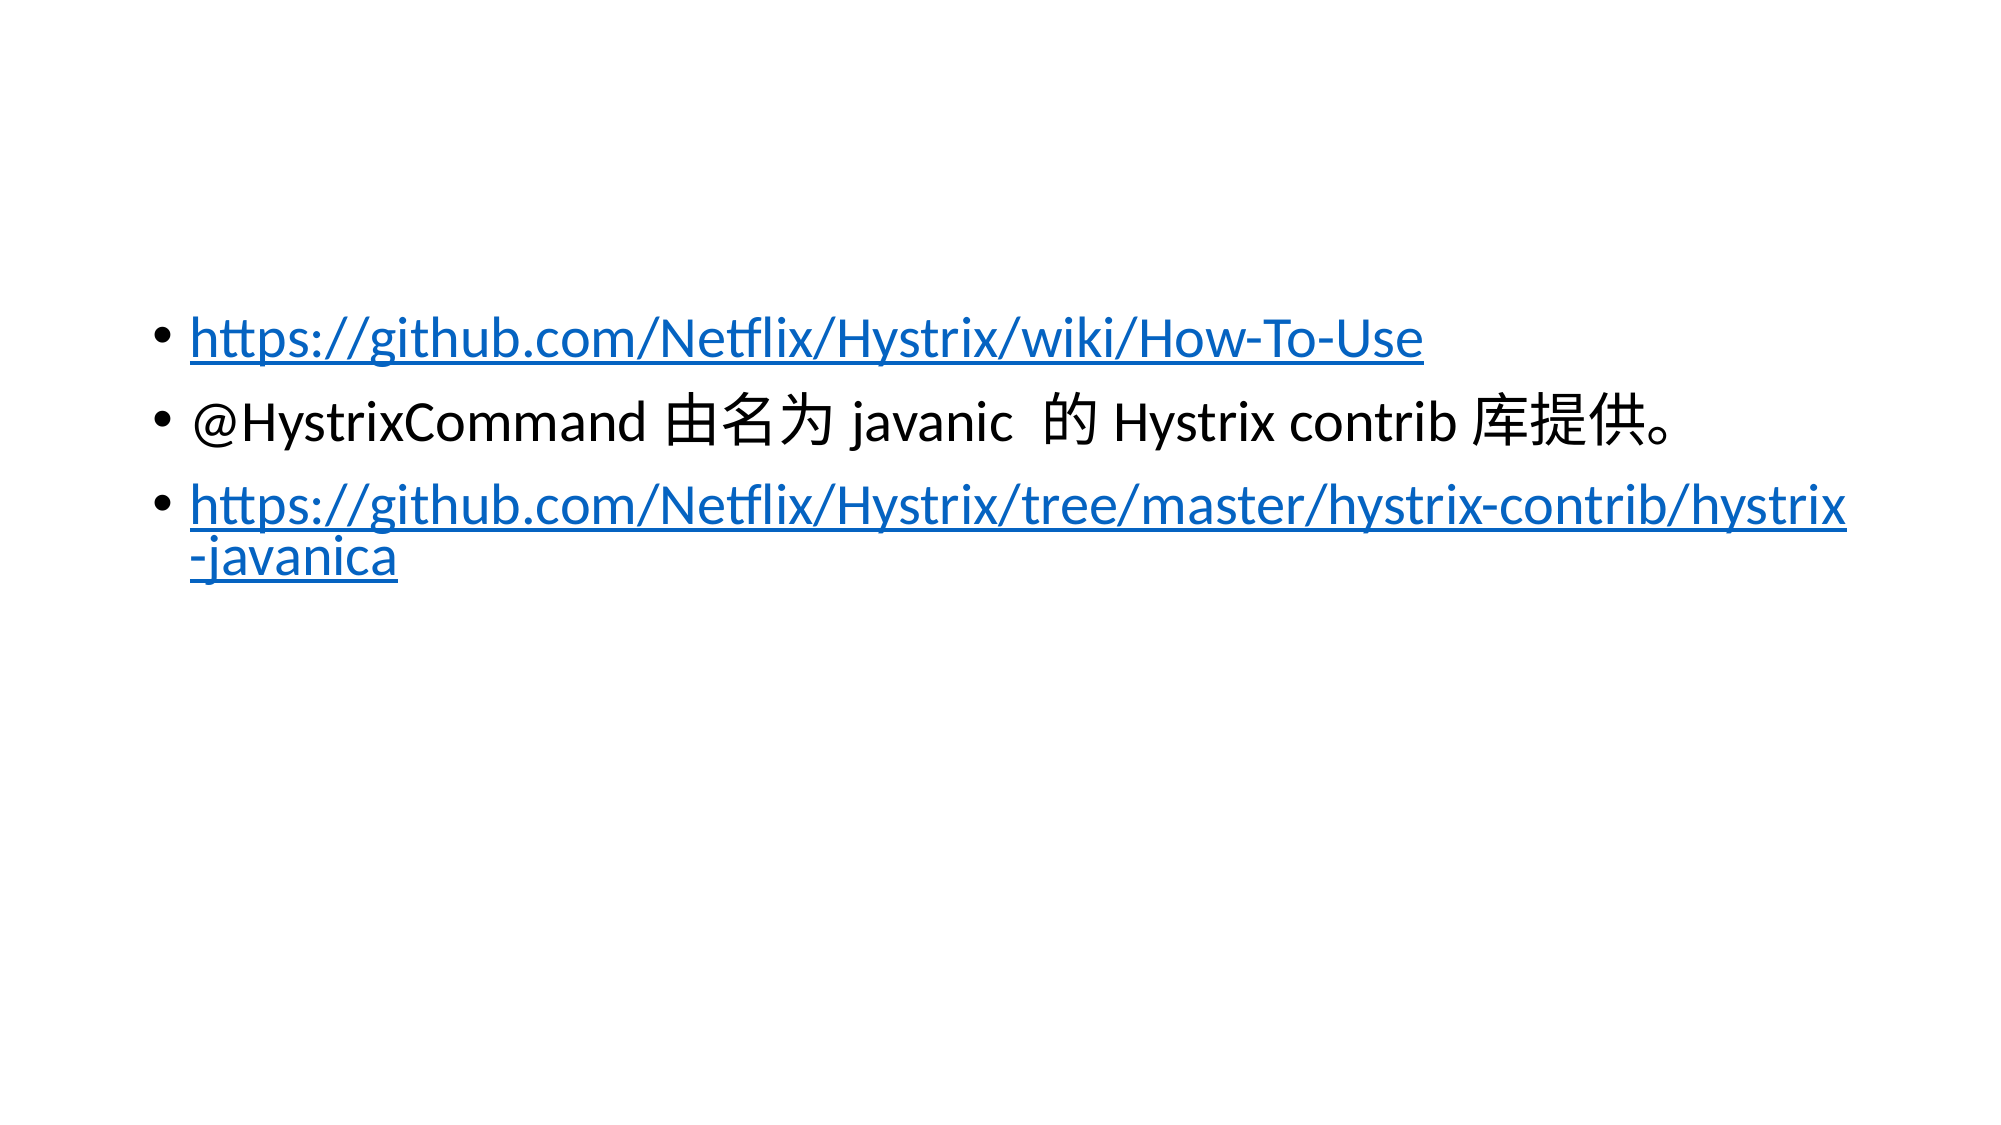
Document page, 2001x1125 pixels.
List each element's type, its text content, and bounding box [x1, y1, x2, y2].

list https://github.com/Netflix/Hystrix/wiki/How-To-Use @HystrixCommand由名为javanic 的Hystrix contrib库提供。 https://github.com/Netflix/Hystrix/tree/master/hystrix-contrib/hystrix-javanica [137, 299, 1863, 1014]
